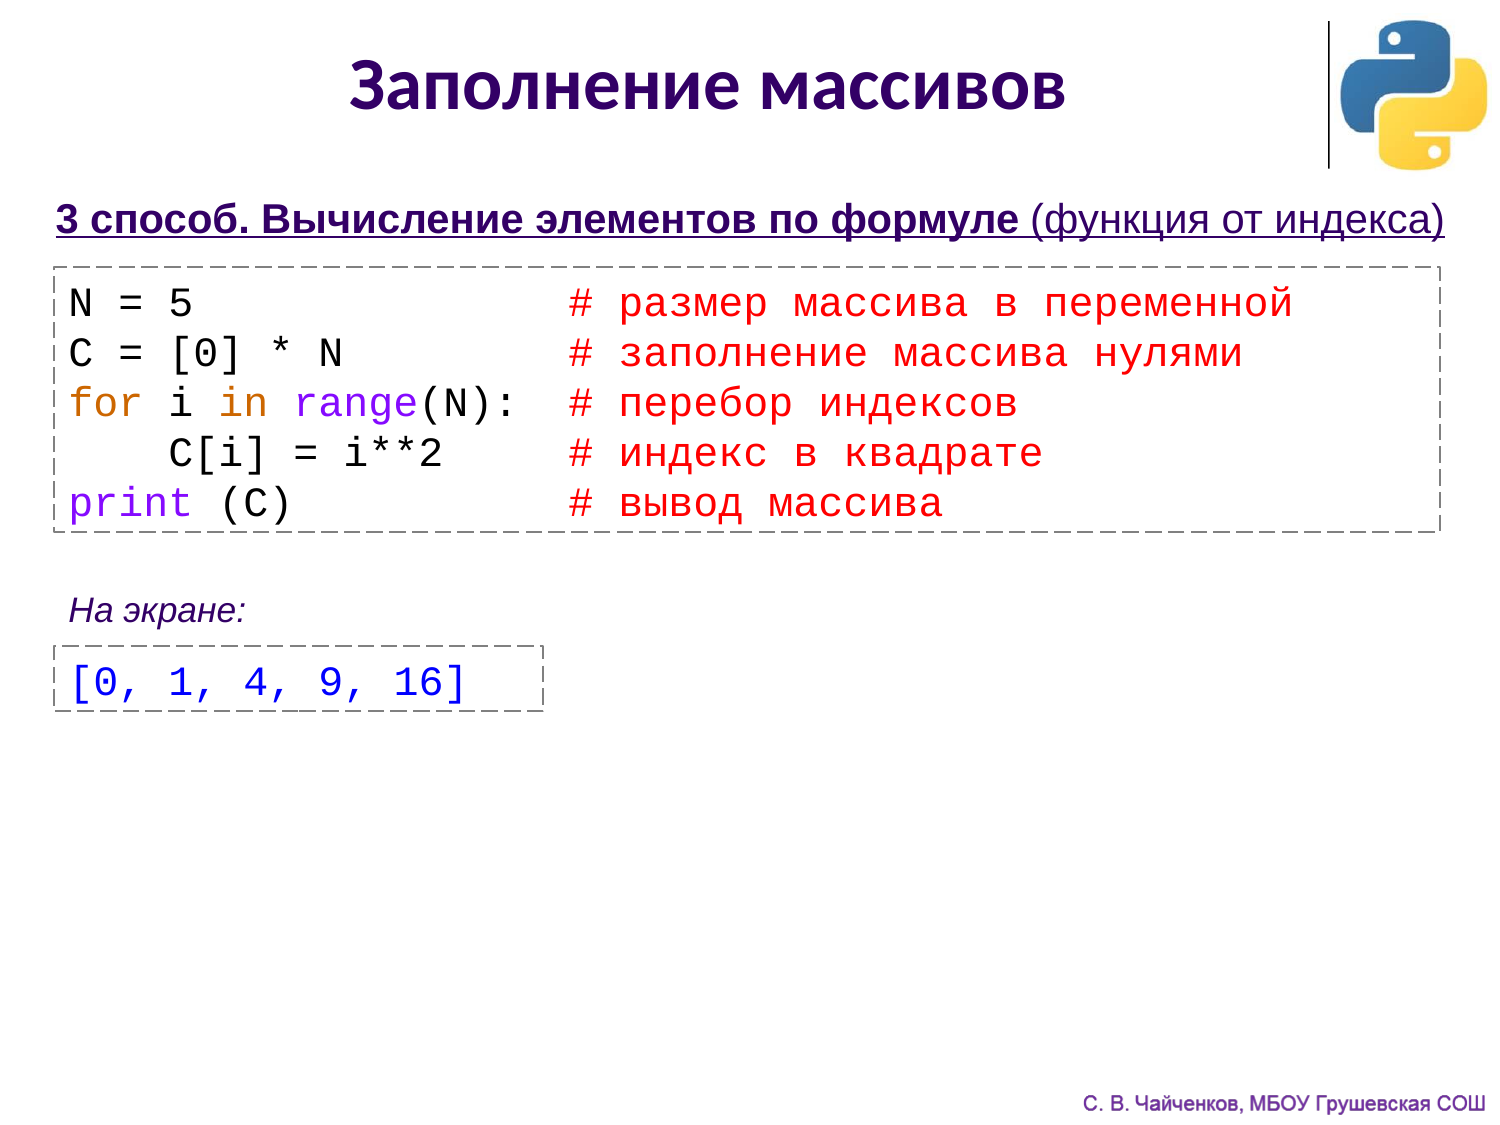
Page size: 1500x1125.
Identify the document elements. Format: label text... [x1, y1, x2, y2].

picture [1057, 1082, 1500, 1125]
title Заполнение массивов [206, 31, 1211, 133]
picture [1334, 13, 1492, 179]
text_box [53, 579, 544, 713]
text_box N = 5 # размер массива в переменной C = [0] * N # заполнение массива нулями for i in range(N): # перебор индексов C[i] = i**2 # индекс в квадрате print (C) # вывод массива [53, 267, 1440, 532]
text_box 3 способ. Вычисление элементов по формуле (функция от индекса) [40, 184, 1477, 250]
